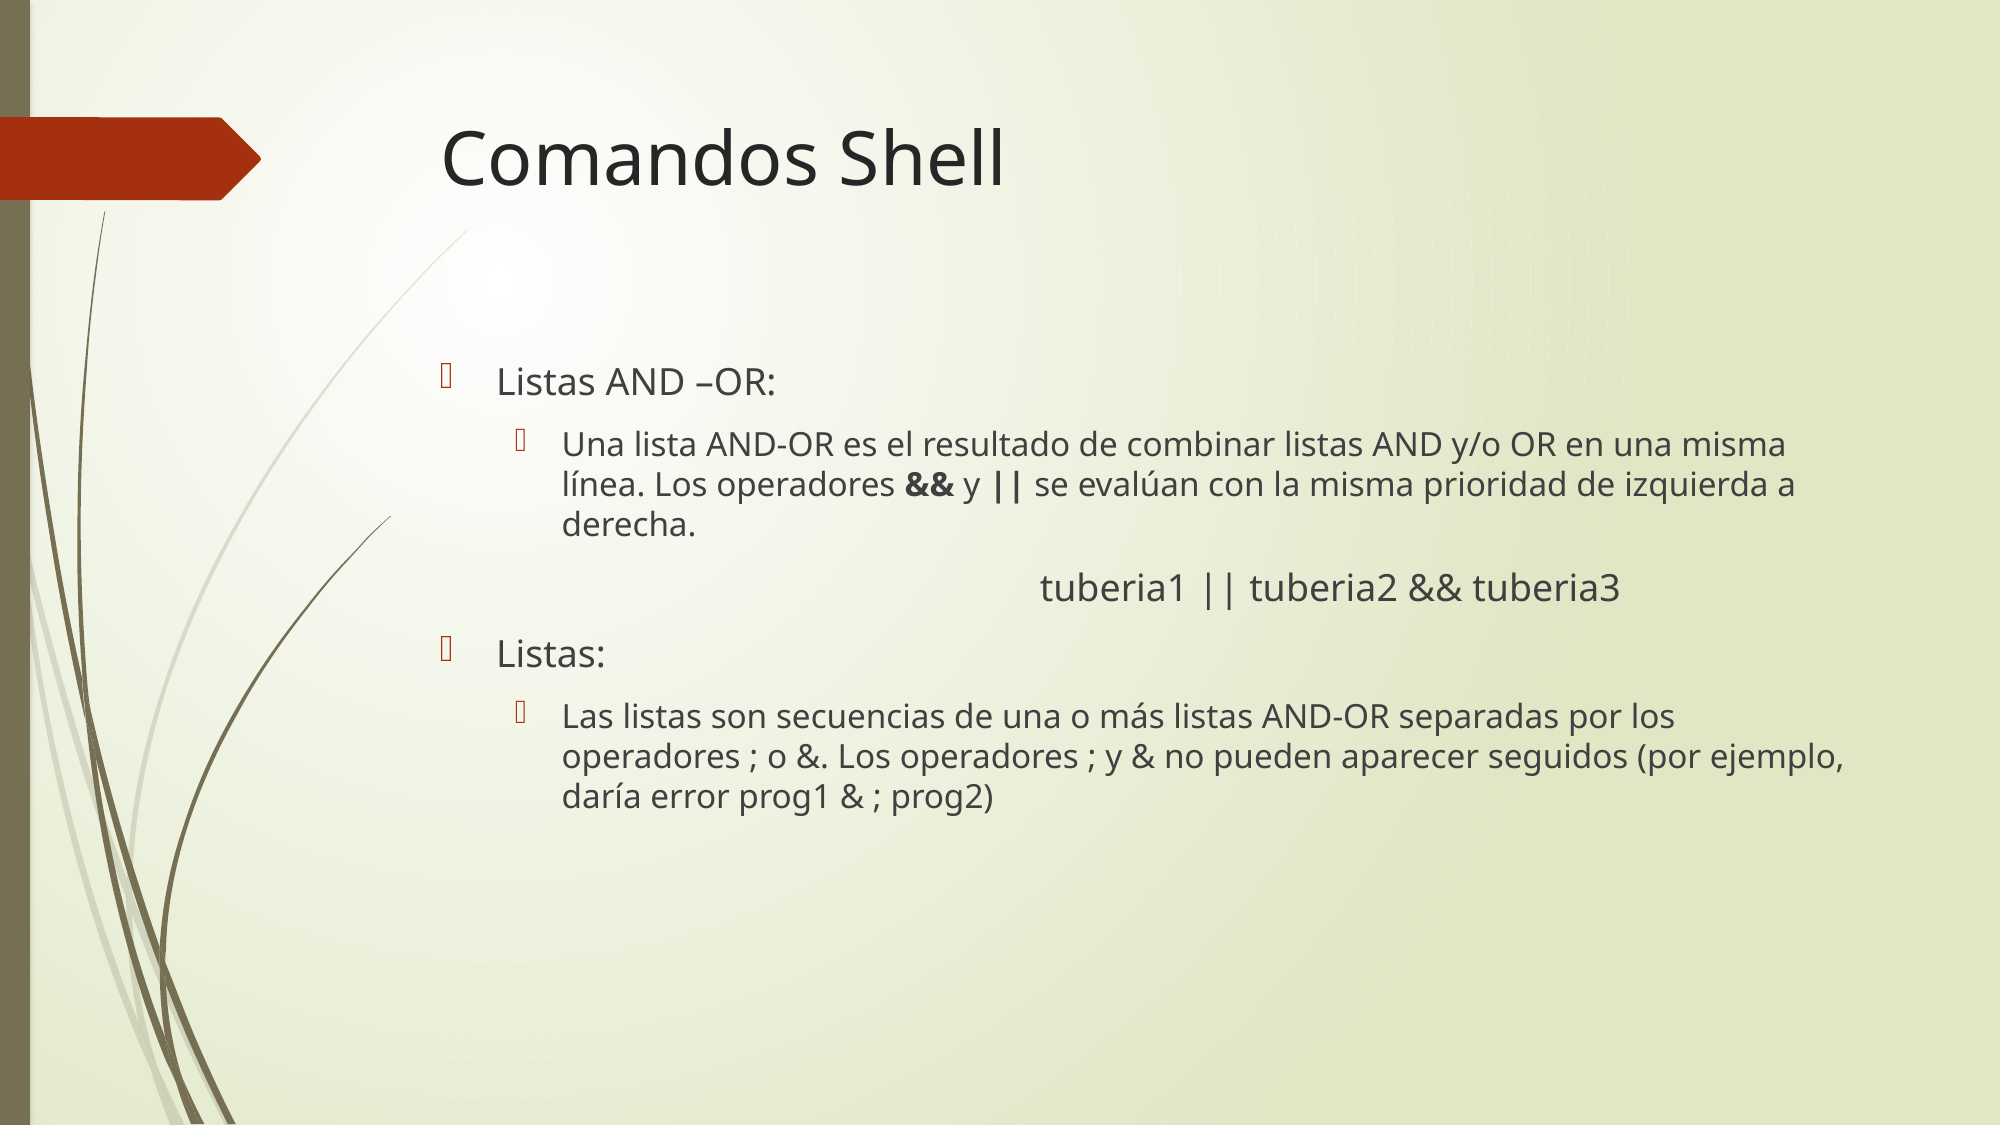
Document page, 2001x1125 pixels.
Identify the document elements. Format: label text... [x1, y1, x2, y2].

list Listas AND –OR: Una lista AND-OR es el resultado de combinar listas AND y/o OR en una misma línea. Los operadores && y || se evalúan con la misma prioridad de izquierda a derecha. tuberia1 || tuberia2 && tuberia3 Listas: Las listas son secuencias de una o más listas AND-OR separadas por los operadores ; o &. Los operadores ; y & no pueden aparecer seguidos (por ejemplo, daría error prog1 & ; prog2) [424, 350, 1888, 970]
title Comandos Shell [425, 102, 1888, 313]
